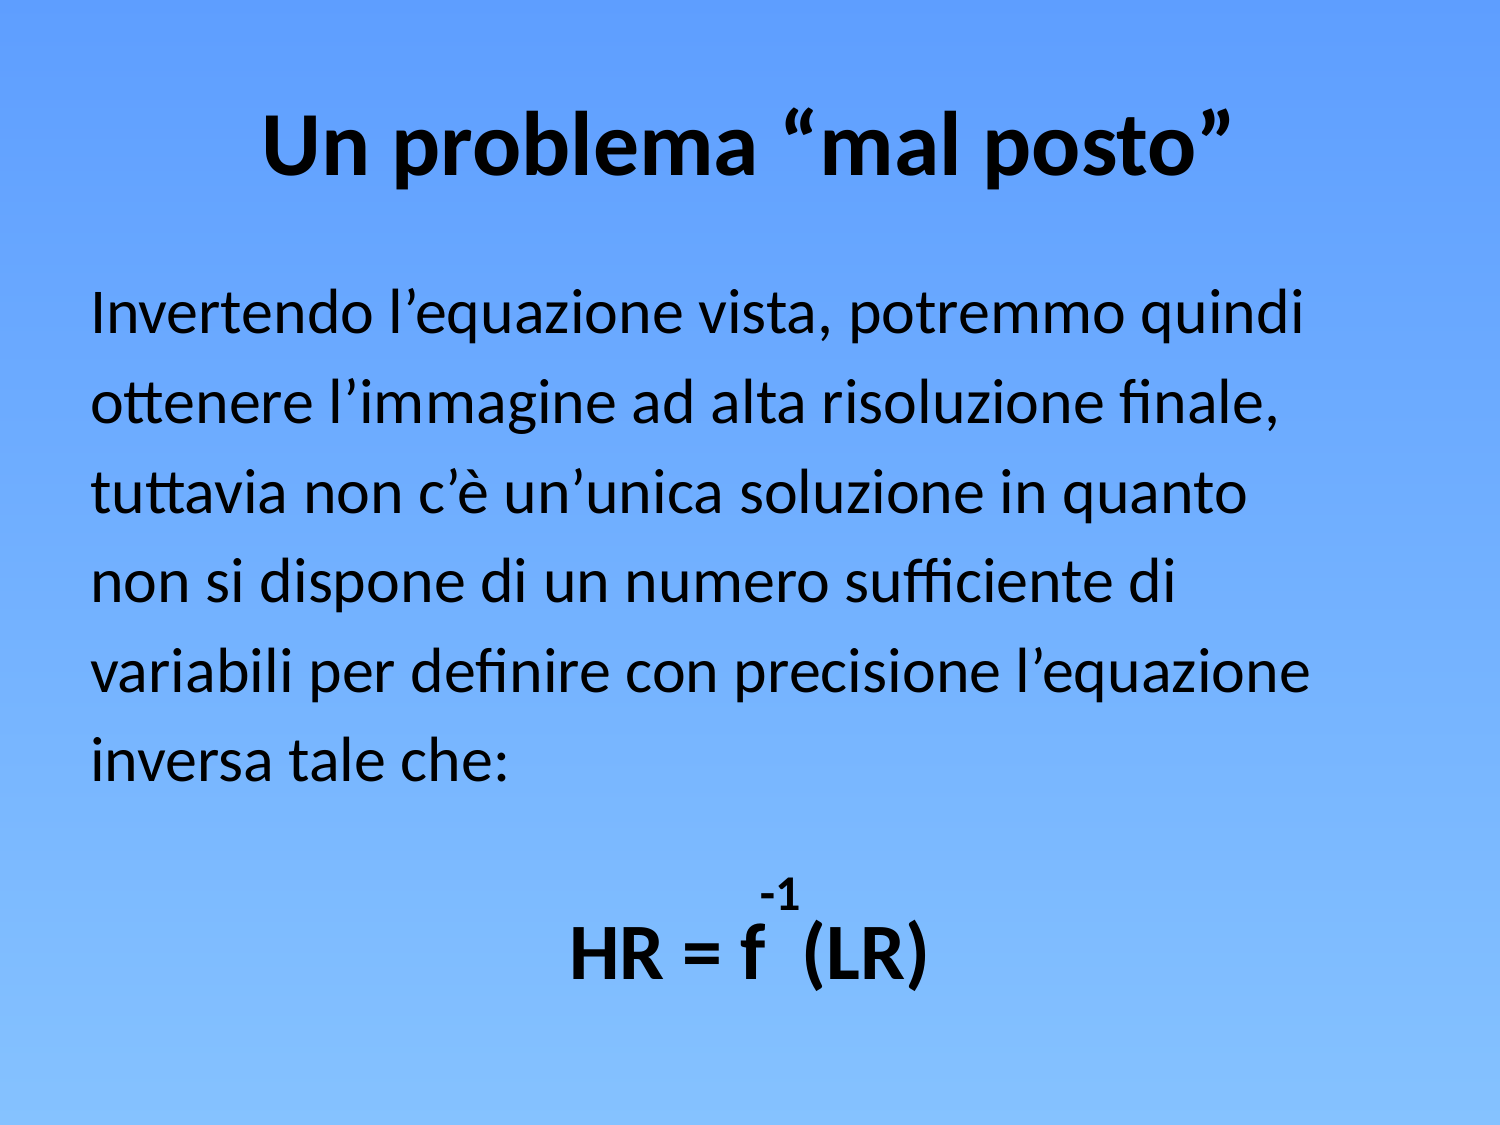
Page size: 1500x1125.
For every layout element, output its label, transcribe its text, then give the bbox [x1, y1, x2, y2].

text_box -1 [691, 855, 847, 926]
list Invertendo l’equazione vista, potremmo quindi ottenere l’immagine ad alta risoluzione finale, tuttavia non c’è un’unica soluzione in quanto non si dispone di un numero sufficiente di variabili per definire con precisione l’equazione inversa tale che: HR = f (LR) [75, 262, 1425, 1005]
title Un problema “mal posto” [75, 45, 1425, 233]
